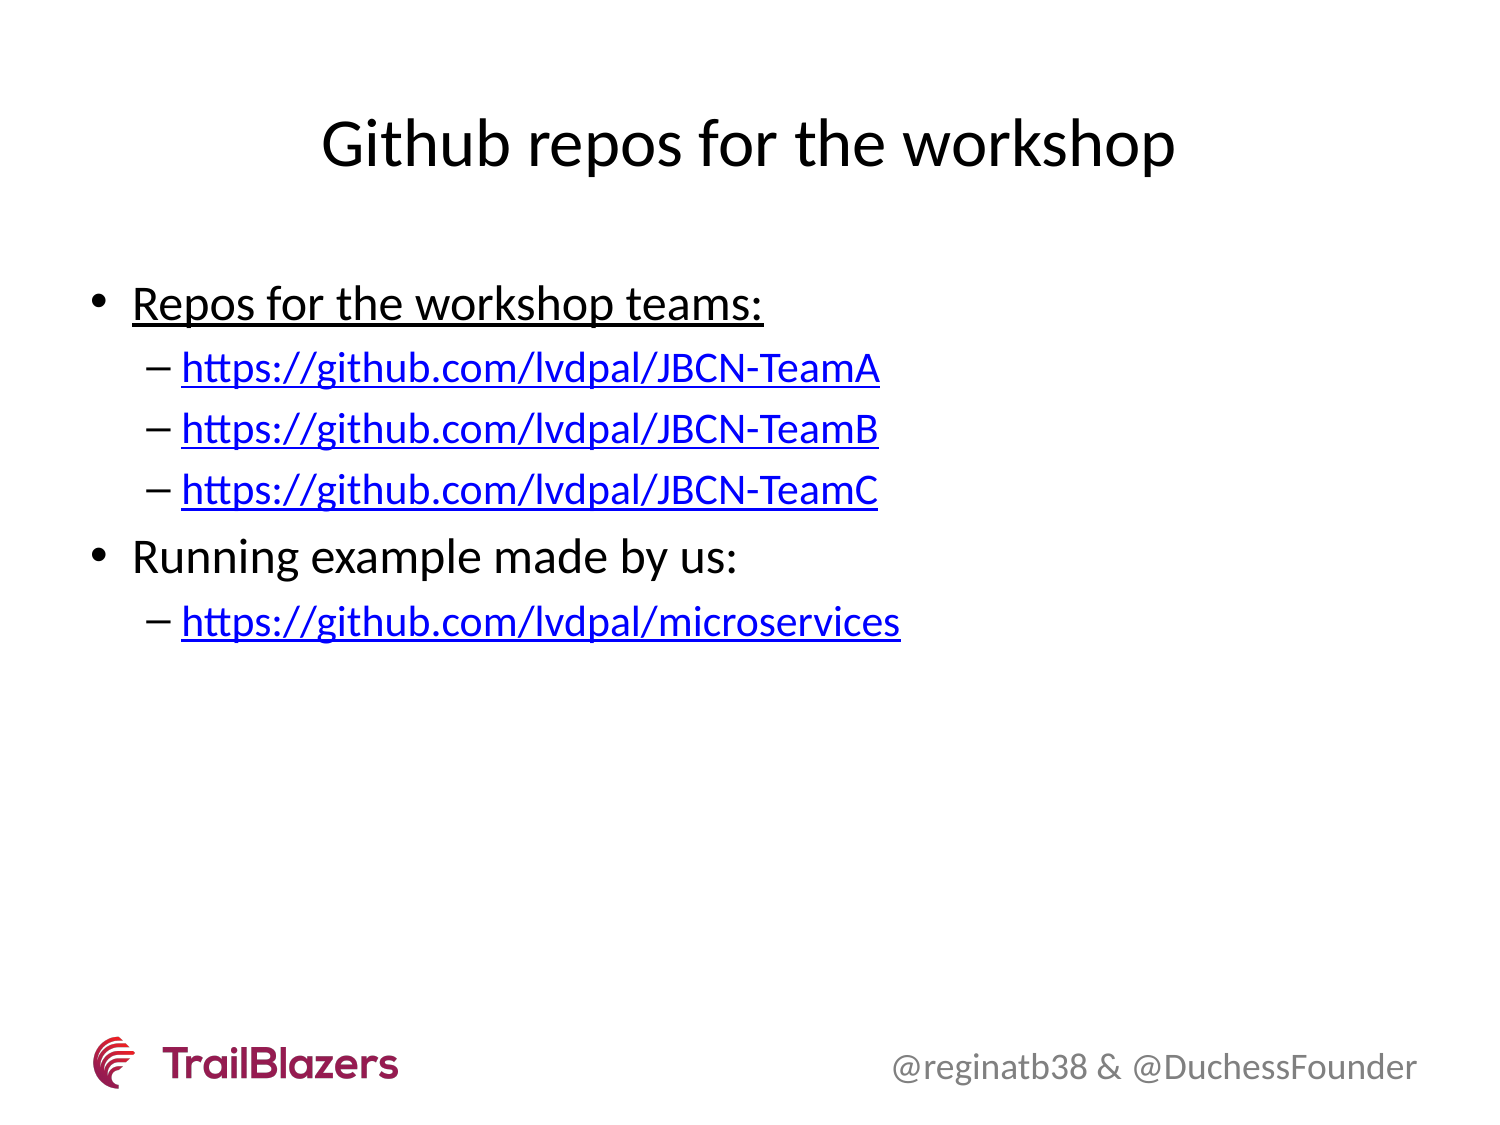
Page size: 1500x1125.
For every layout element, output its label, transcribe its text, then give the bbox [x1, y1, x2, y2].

picture [75, 1020, 416, 1110]
title Github repos for the workshop [75, 45, 1425, 233]
list Repos for the workshop teams: https://github.com/lvdpal/JBCN-TeamA https://github.com/lvdpal/JBCN-TeamB https://github.com/lvdpal/JBCN-TeamC Running example made by us: https://github.com/lvdpal/microservices [75, 262, 1425, 1005]
